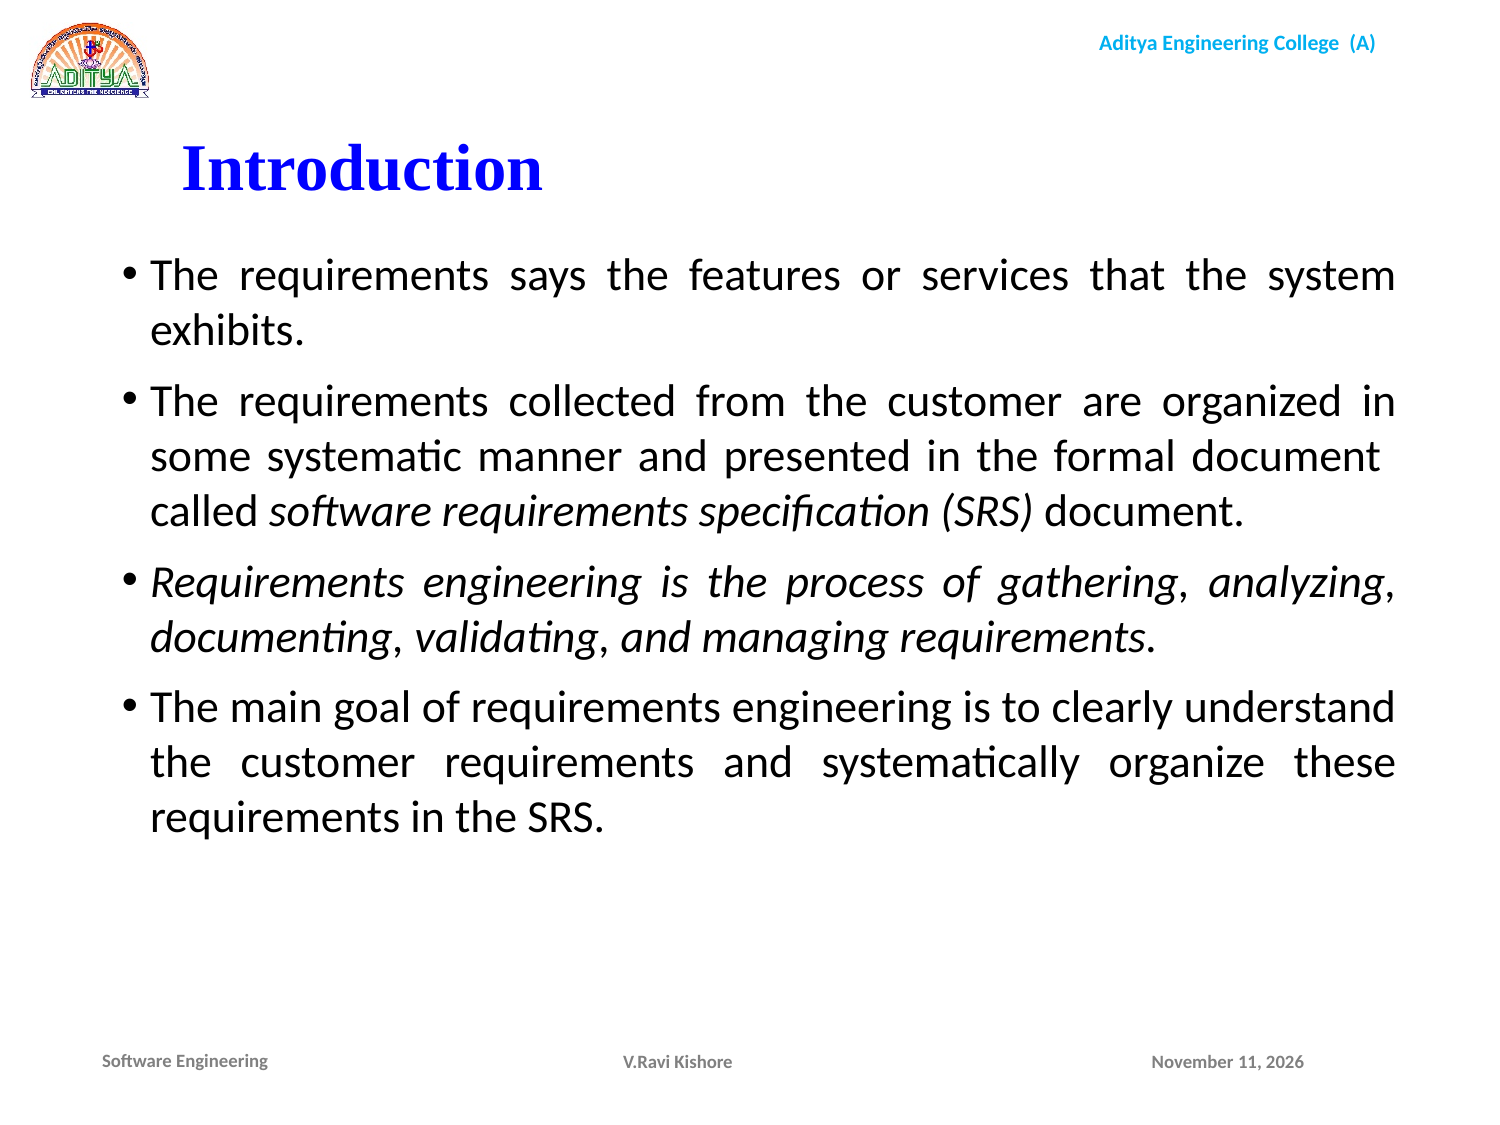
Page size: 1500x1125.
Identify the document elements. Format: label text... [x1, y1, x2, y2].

picture [29, 22, 150, 59]
list The requirements says the features or services that the system exhibits. The requirements collected from the customer are organized in some systematic manner and presented in the formal document called software requirements specification (SRS) document. Requirements engineering is the process of gathering, analyzing, documenting, validating, and managing requirements. The main goal of requirements engineering is to clearly understand the customer requirements and systematically organize these requirements in the SRS. [106, 237, 1413, 1000]
title Introduction [0, 59, 1294, 278]
footer V.Ravi Kishore [509, 1031, 847, 1092]
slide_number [1136, 1031, 1396, 1092]
